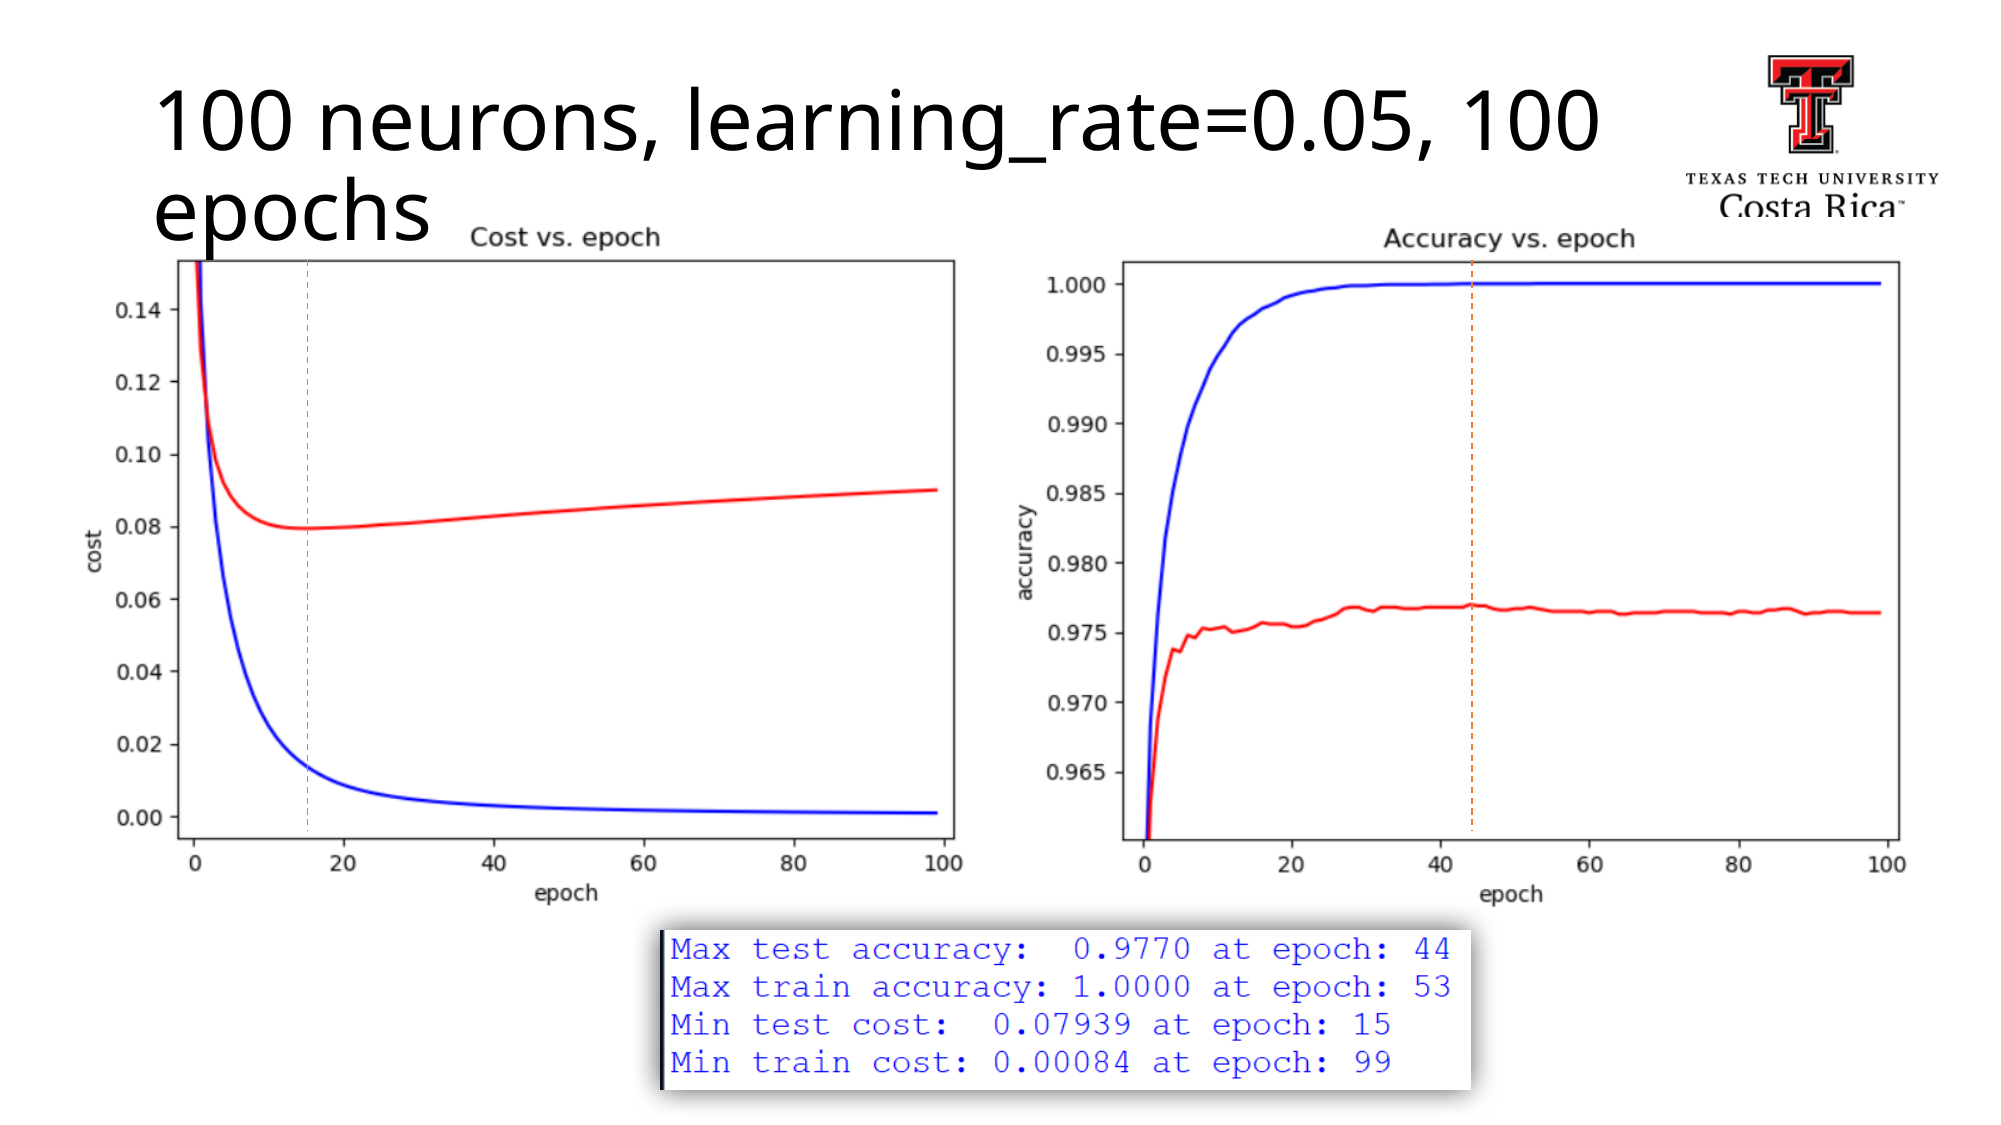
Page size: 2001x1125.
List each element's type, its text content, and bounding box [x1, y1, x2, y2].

picture [75, 30, 1964, 913]
title 100 neurons, learning_rate=0.05, 100 epochs [137, 59, 1863, 217]
picture [660, 930, 1471, 1090]
